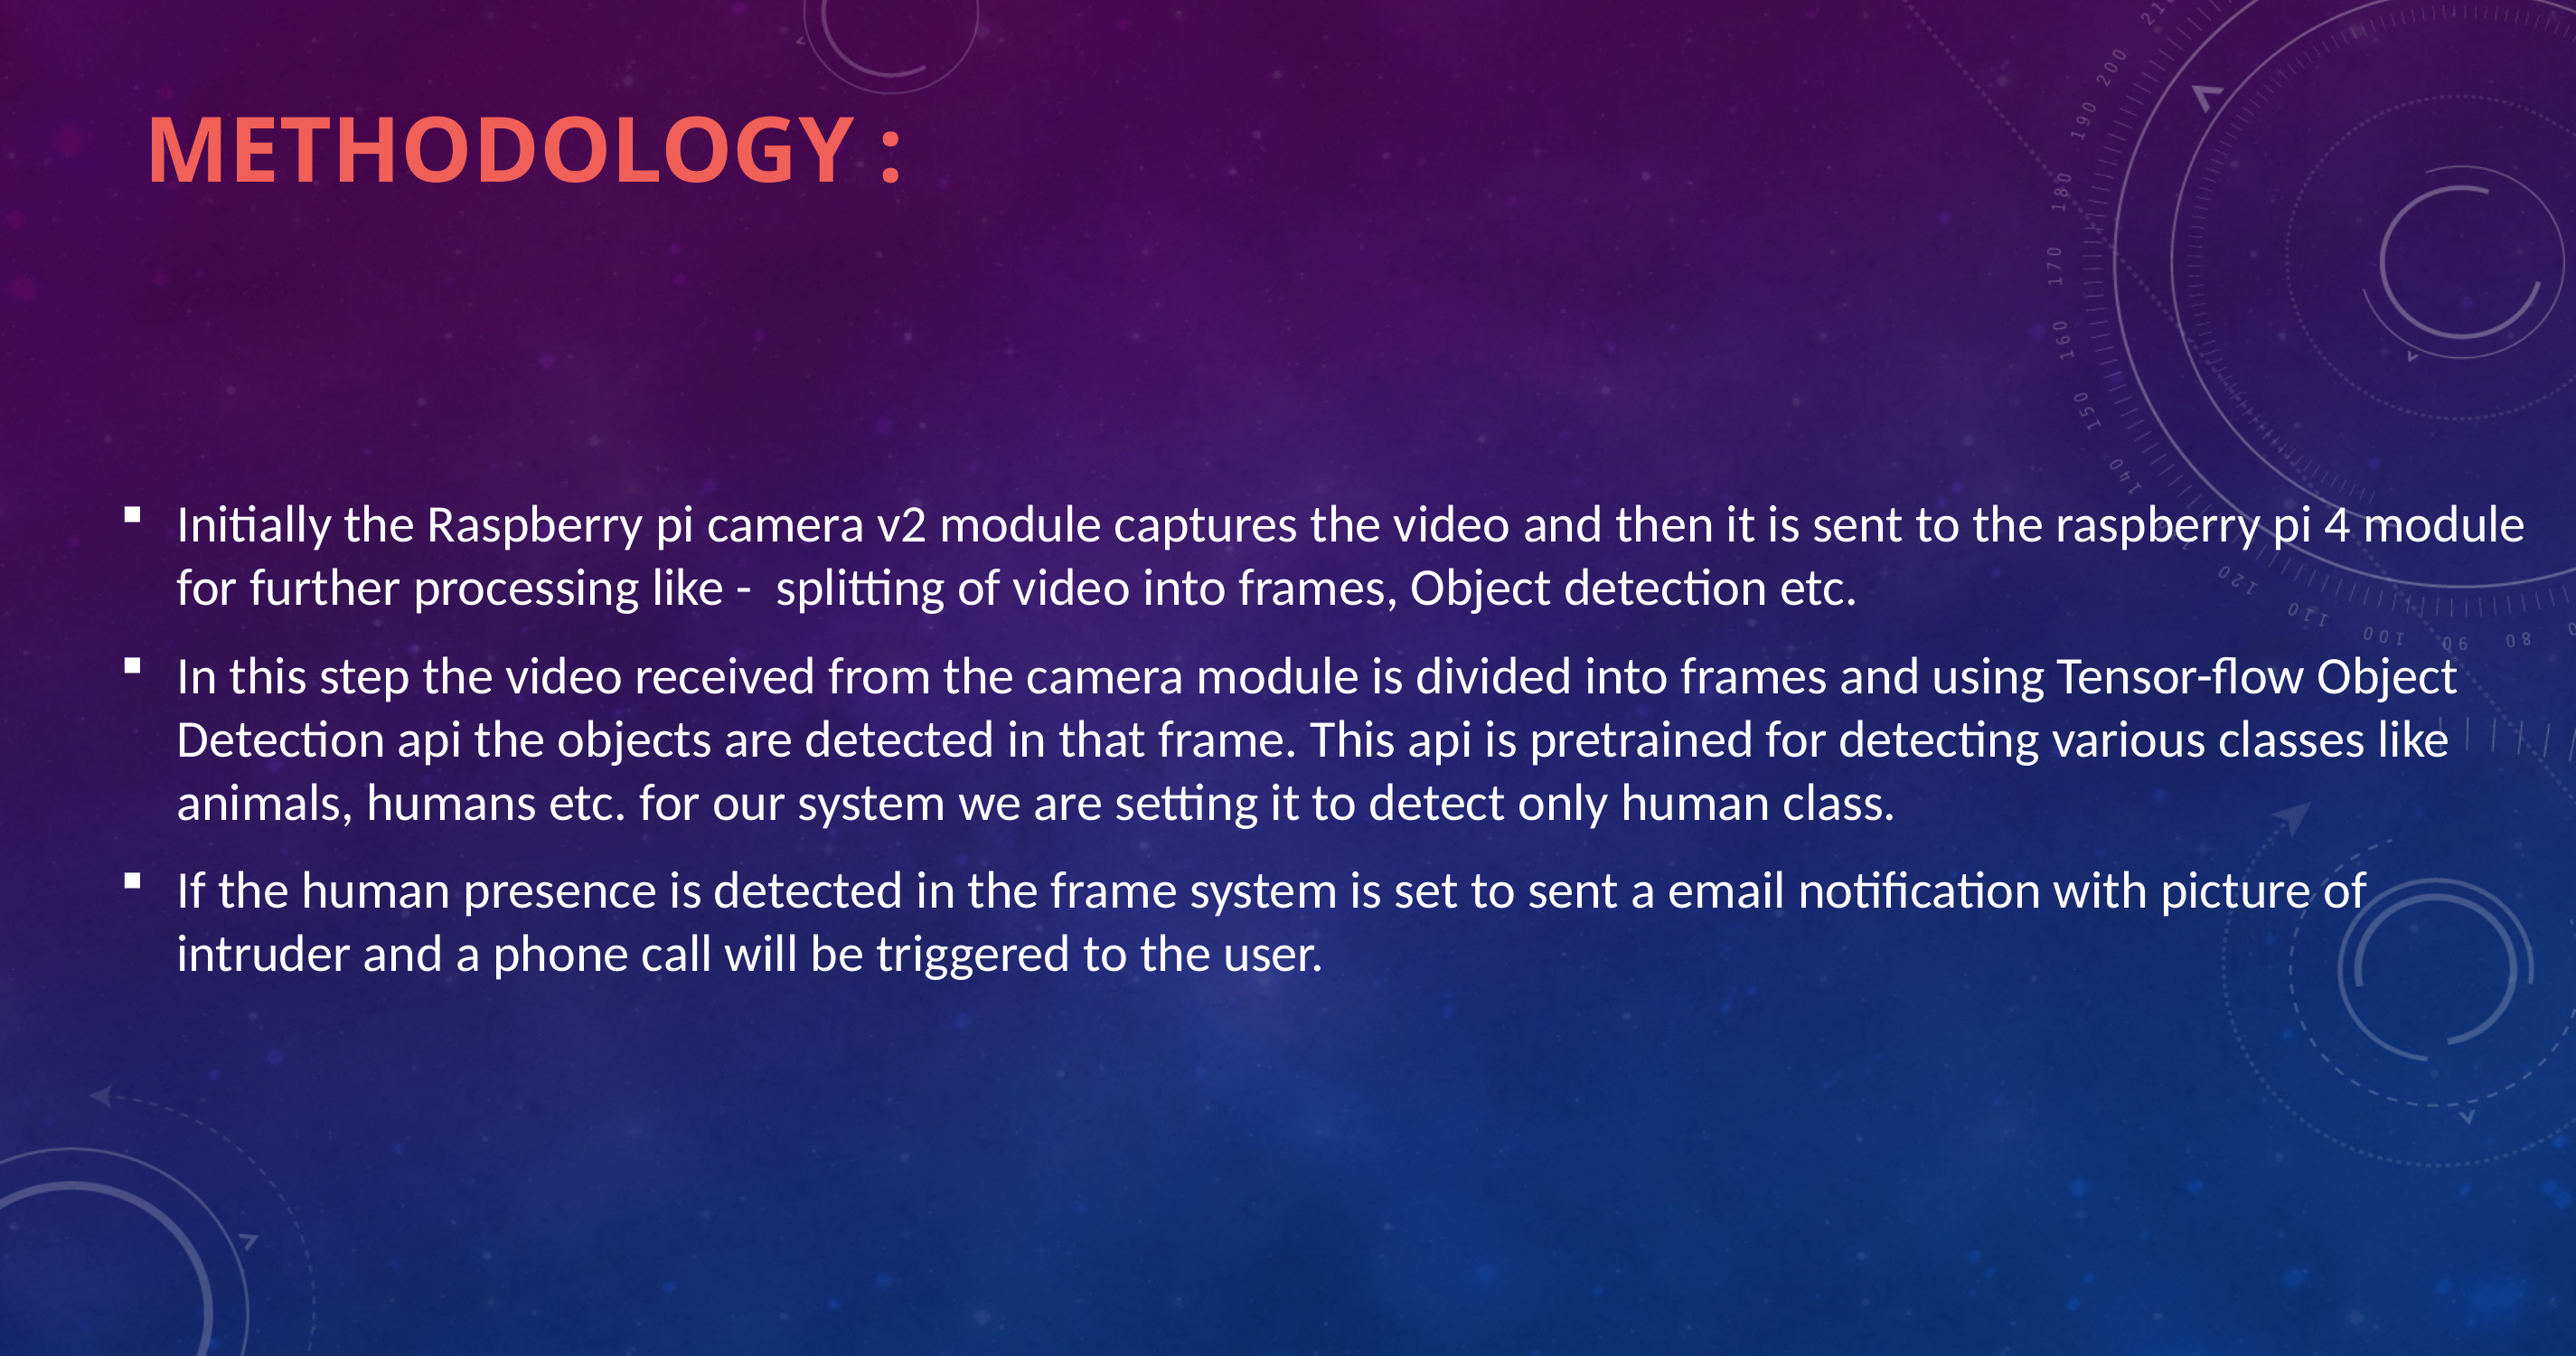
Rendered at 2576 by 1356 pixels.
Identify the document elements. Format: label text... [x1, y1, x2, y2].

list Initially the Raspberry pi camera v2 module captures the video and then it is sent to the raspberry pi 4 module for further processing like - splitting of video into frames, Object detection etc. In this step the video received from the camera module is divided into frames and using Tensor-flow Object Detection api the objects are detected in that frame. This api is pretrained for detecting various classes like animals, humans etc. for our system we are setting it to detect only human class. If the human presence is detected in the frame system is set to sent a email notification with picture of intruder and a phone call will be triggered to the user. [107, 228, 2548, 1244]
title METHODOLOGY : [107, 0, 2200, 228]
picture [0, 0, 2576, 1356]
